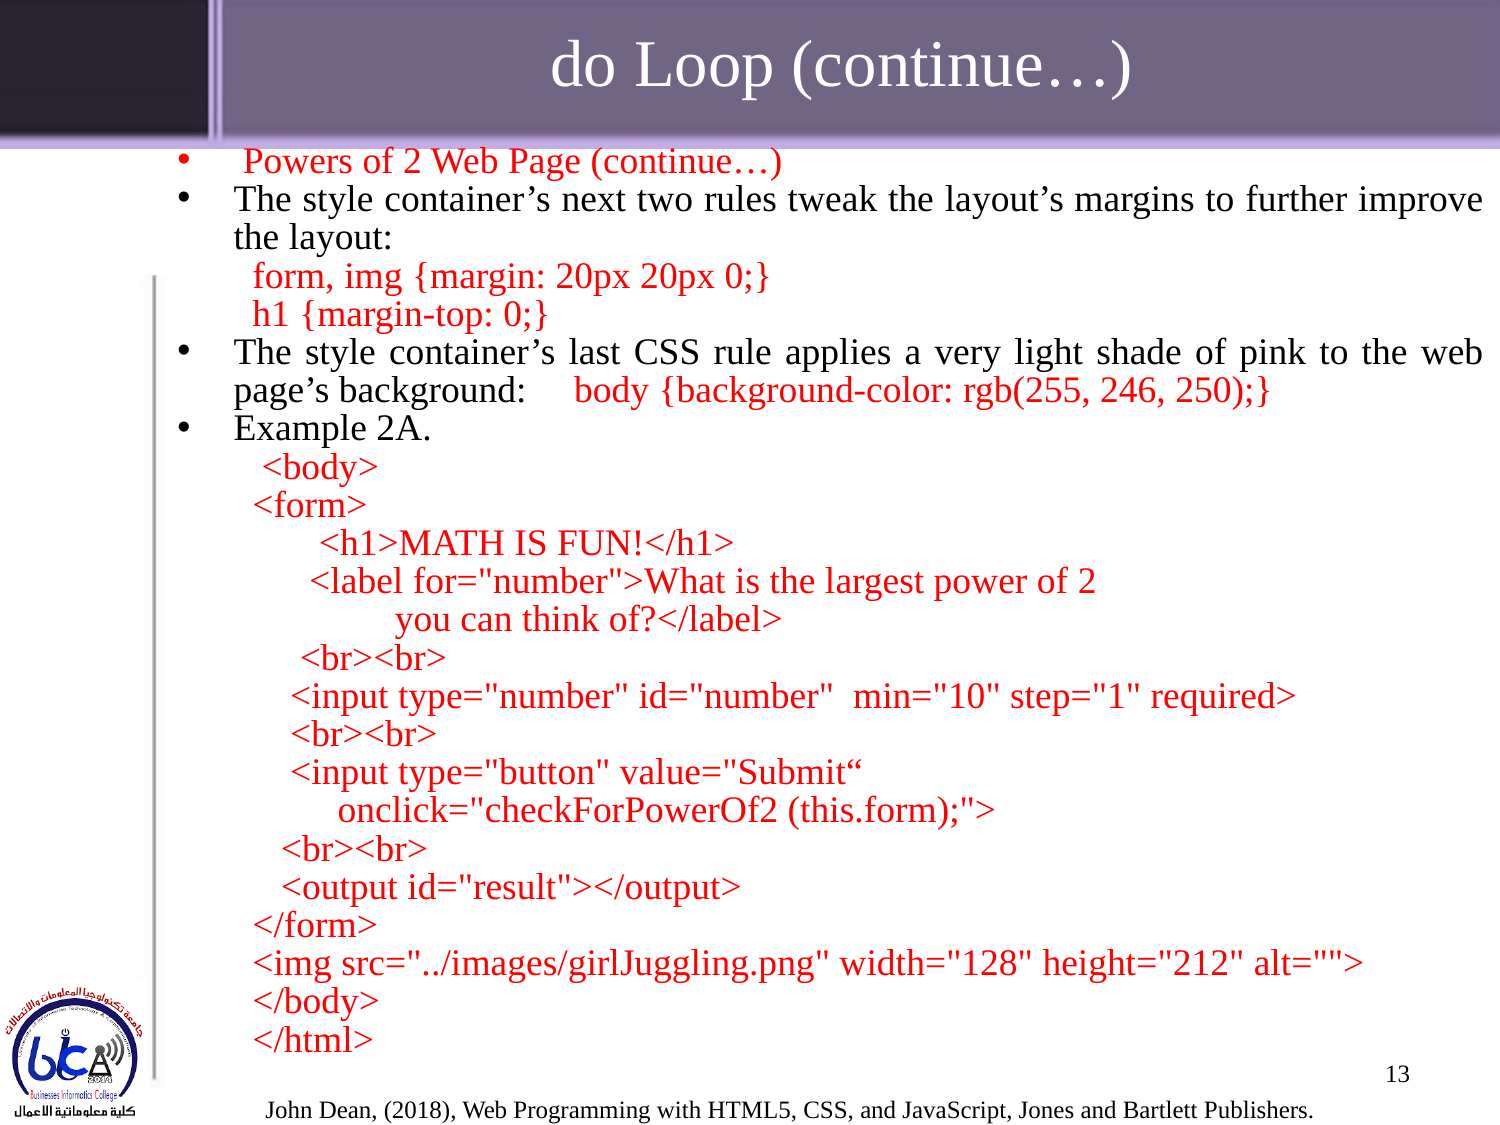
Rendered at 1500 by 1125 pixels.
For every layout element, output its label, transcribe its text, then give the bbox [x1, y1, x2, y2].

picture [0, 275, 179, 1125]
text_box Powers of 2 Web Page (continue…) The style container’s next two rules tweak the layout’s margins to further improve the layout: form, img {margin: 20px 20px 0;} h1 {margin-top: 0;} The style container’s last CSS rule applies a very light shade of pink to the web page’s background: body {background-color: rgb(255, 246, 250);} Example 2A. <body> <form> <h1>MATH IS FUN!</h1> <label for="number">What is the largest power of 2 you can think of?</label> <br><br> <input type="number" id="number" min="10" step="1" required> <br><br> <input type="button" value="Submit“ onclick="checkForPowerOf2 (this.form);"> <br><br> <output id="result"></output> </form> <img src="../images/girlJuggling.png" width="128" height="212" alt=""> </body> </html> [162, 156, 1500, 1068]
footer John Dean, (2018), Web Programming with HTML5, CSS, and JavaScript, Jones and Bartlett Publishers. [212, 1092, 1363, 1125]
slide_number 13 [1074, 1068, 1425, 1103]
picture [0, 0, 1500, 149]
